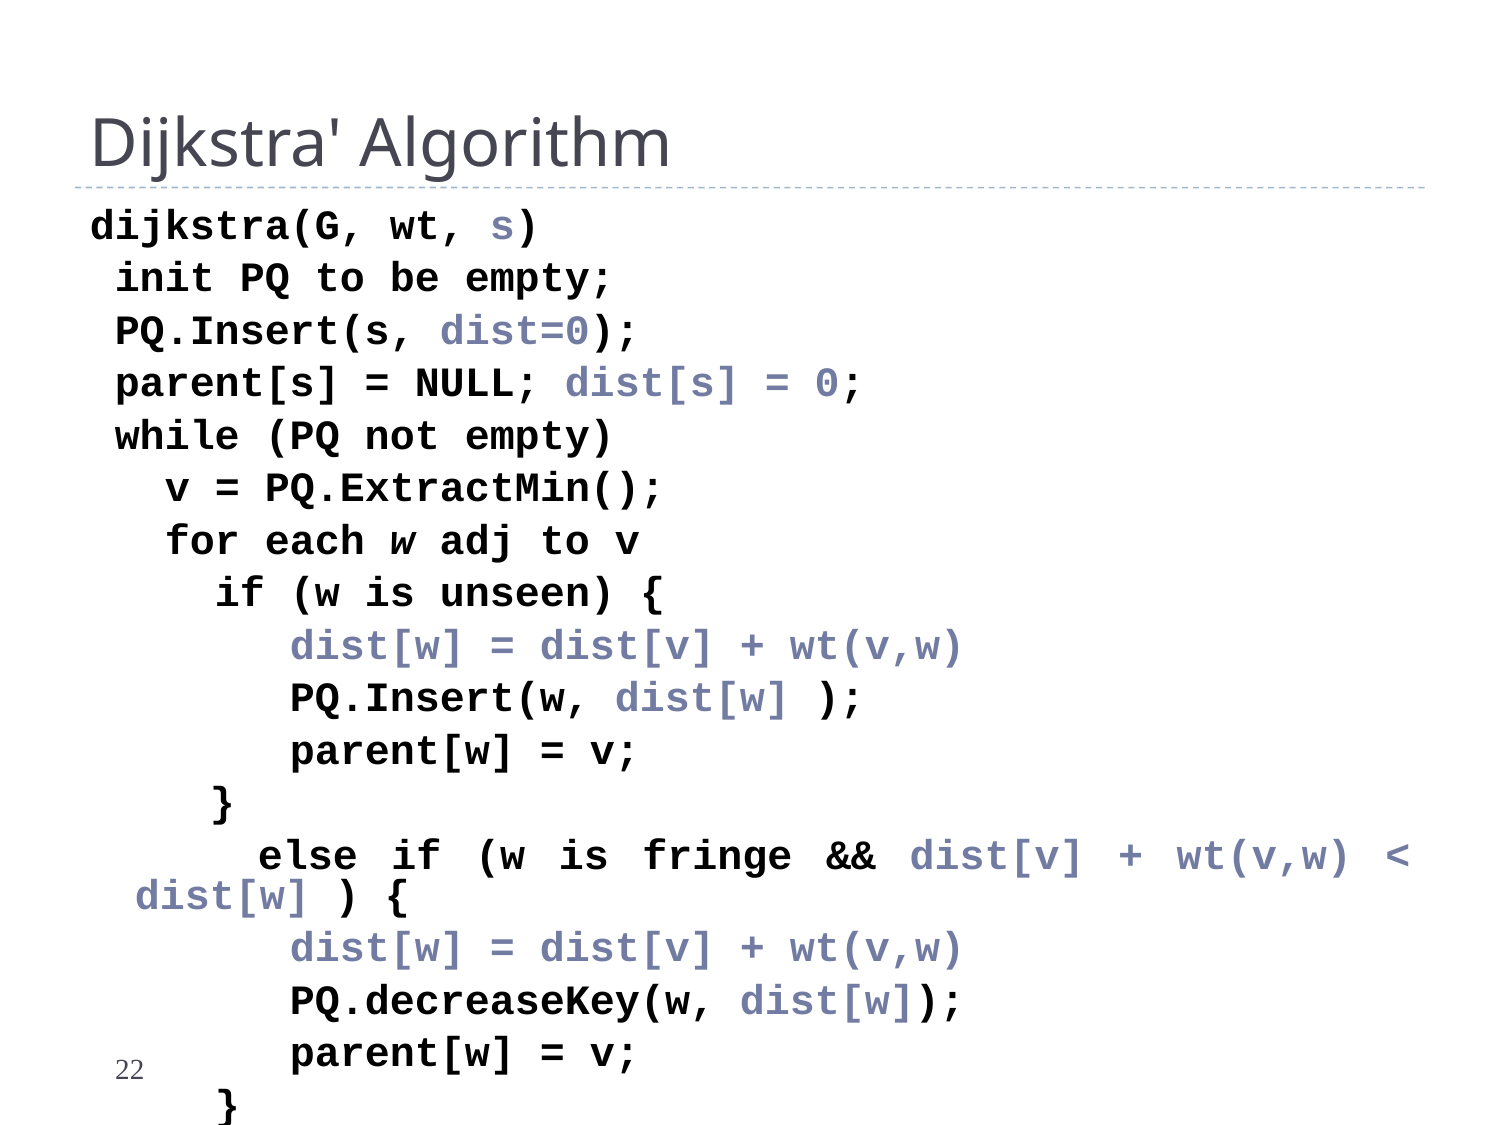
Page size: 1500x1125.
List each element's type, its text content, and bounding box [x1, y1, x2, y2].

title Dijkstra' Algorithm [75, 24, 1425, 188]
slide_number 22 [100, 1075, 426, 1103]
list dijkstra(G, wt, s) init PQ to be empty; PQ.Insert(s, dist=0); parent[s] = NULL; dist[s] = 0; while (PQ not empty) v = PQ.ExtractMin(); for each w adj to v if (w is unseen) { dist[w] = dist[v] + wt(v,w) PQ.Insert(w, dist[w] ); parent[w] = v; } else if (w is fringe && dist[v] + wt(v,w) < dist[w] ) { dist[w] = dist[v] + wt(v,w) PQ.decreaseKey(w, dist[w]); parent[w] = v; } [75, 200, 1425, 1075]
